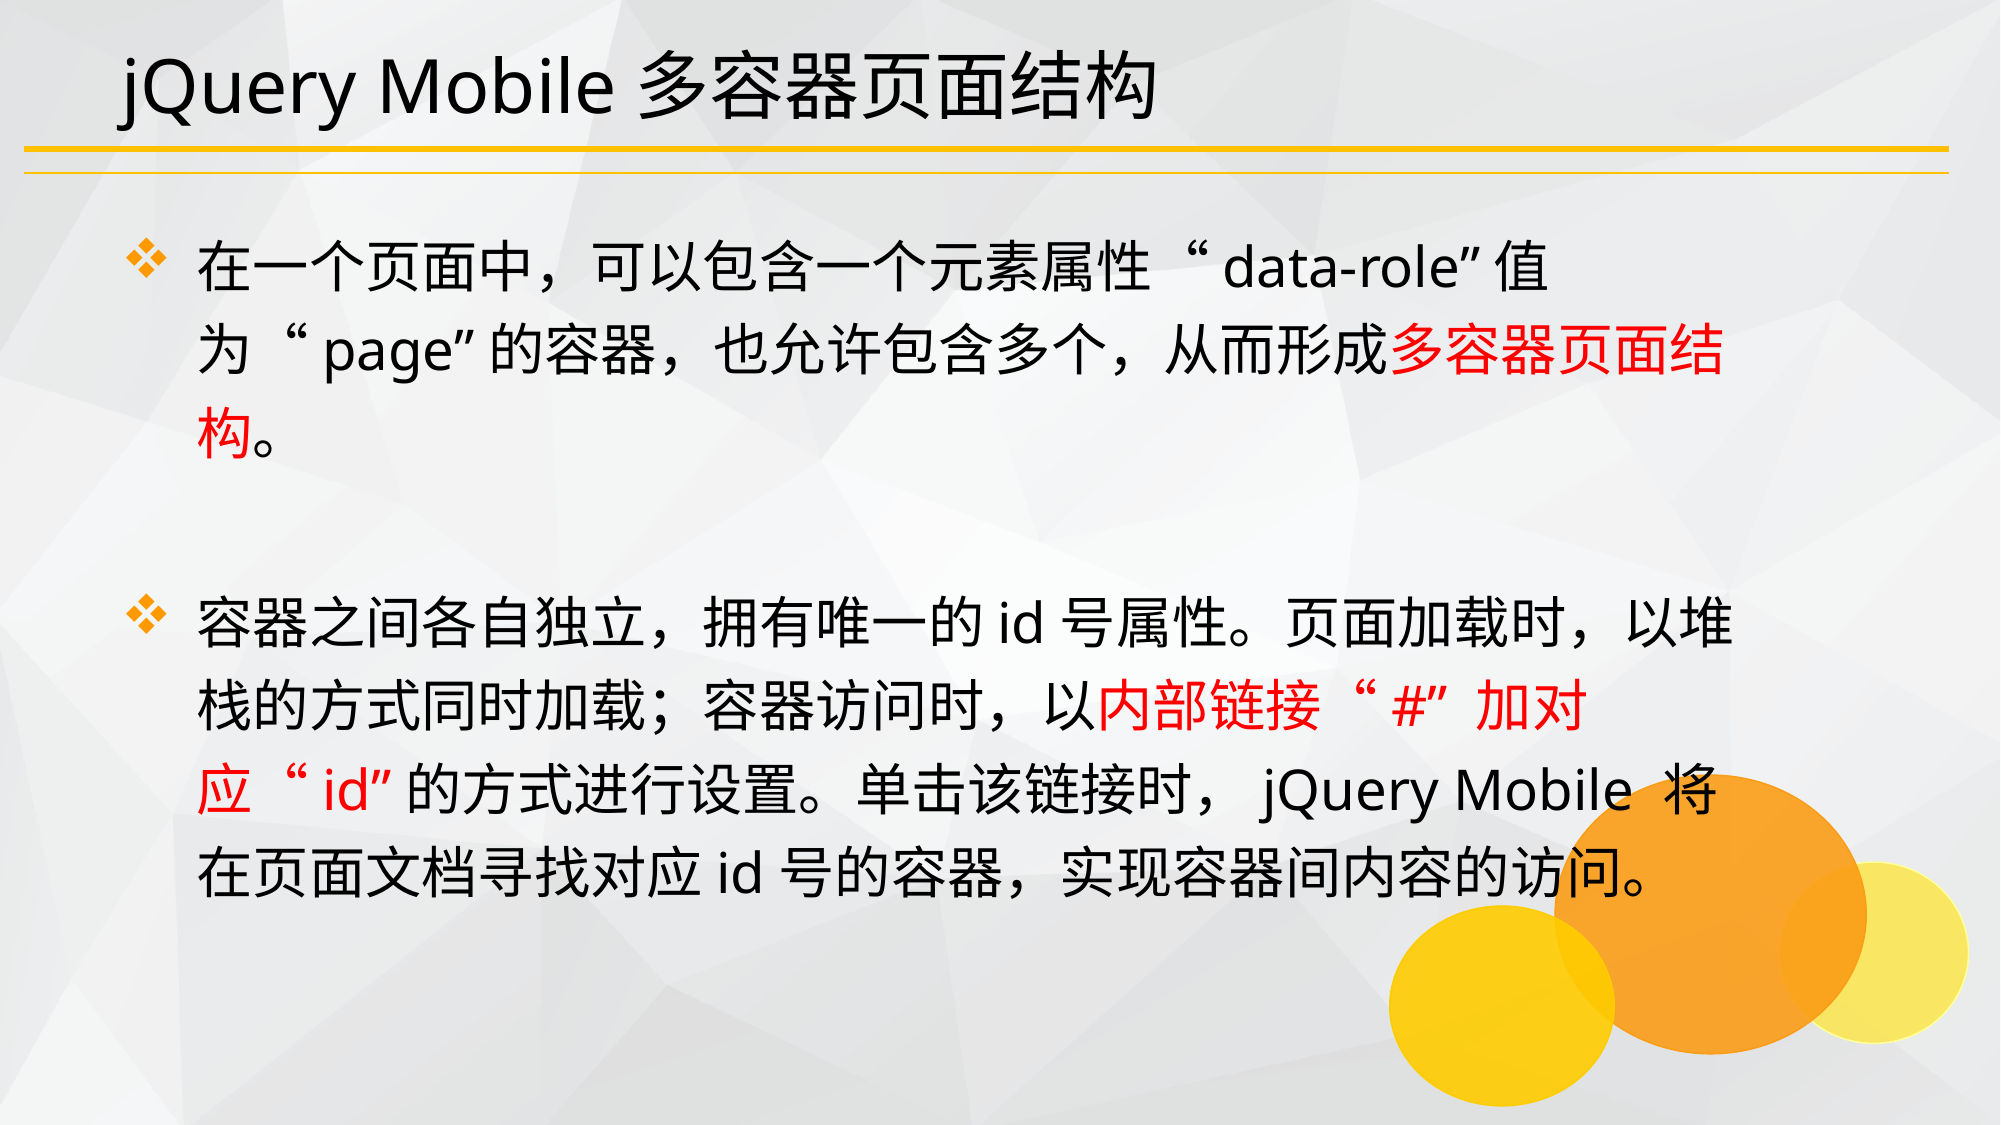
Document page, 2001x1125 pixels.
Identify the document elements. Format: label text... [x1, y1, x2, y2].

title jQuery Mobile多容器页面结构 [106, 30, 1780, 135]
picture [0, 0, 2001, 1125]
list 在一个页面中，可以包含一个元素属性“data-role”值为“page”的容器，也允许包含多个，从而形成多容器页面结构。 容器之间各自独立，拥有唯一的id号属性。页面加载时，以堆栈的方式同时加载；容器访问时，以内部链接“#” 加对应“id”的方式进行设置。单击该链接时，jQuery Mobile 将在页面文档寻找对应id号的容器，实现容器间内容的访问。 [106, 208, 1780, 1071]
